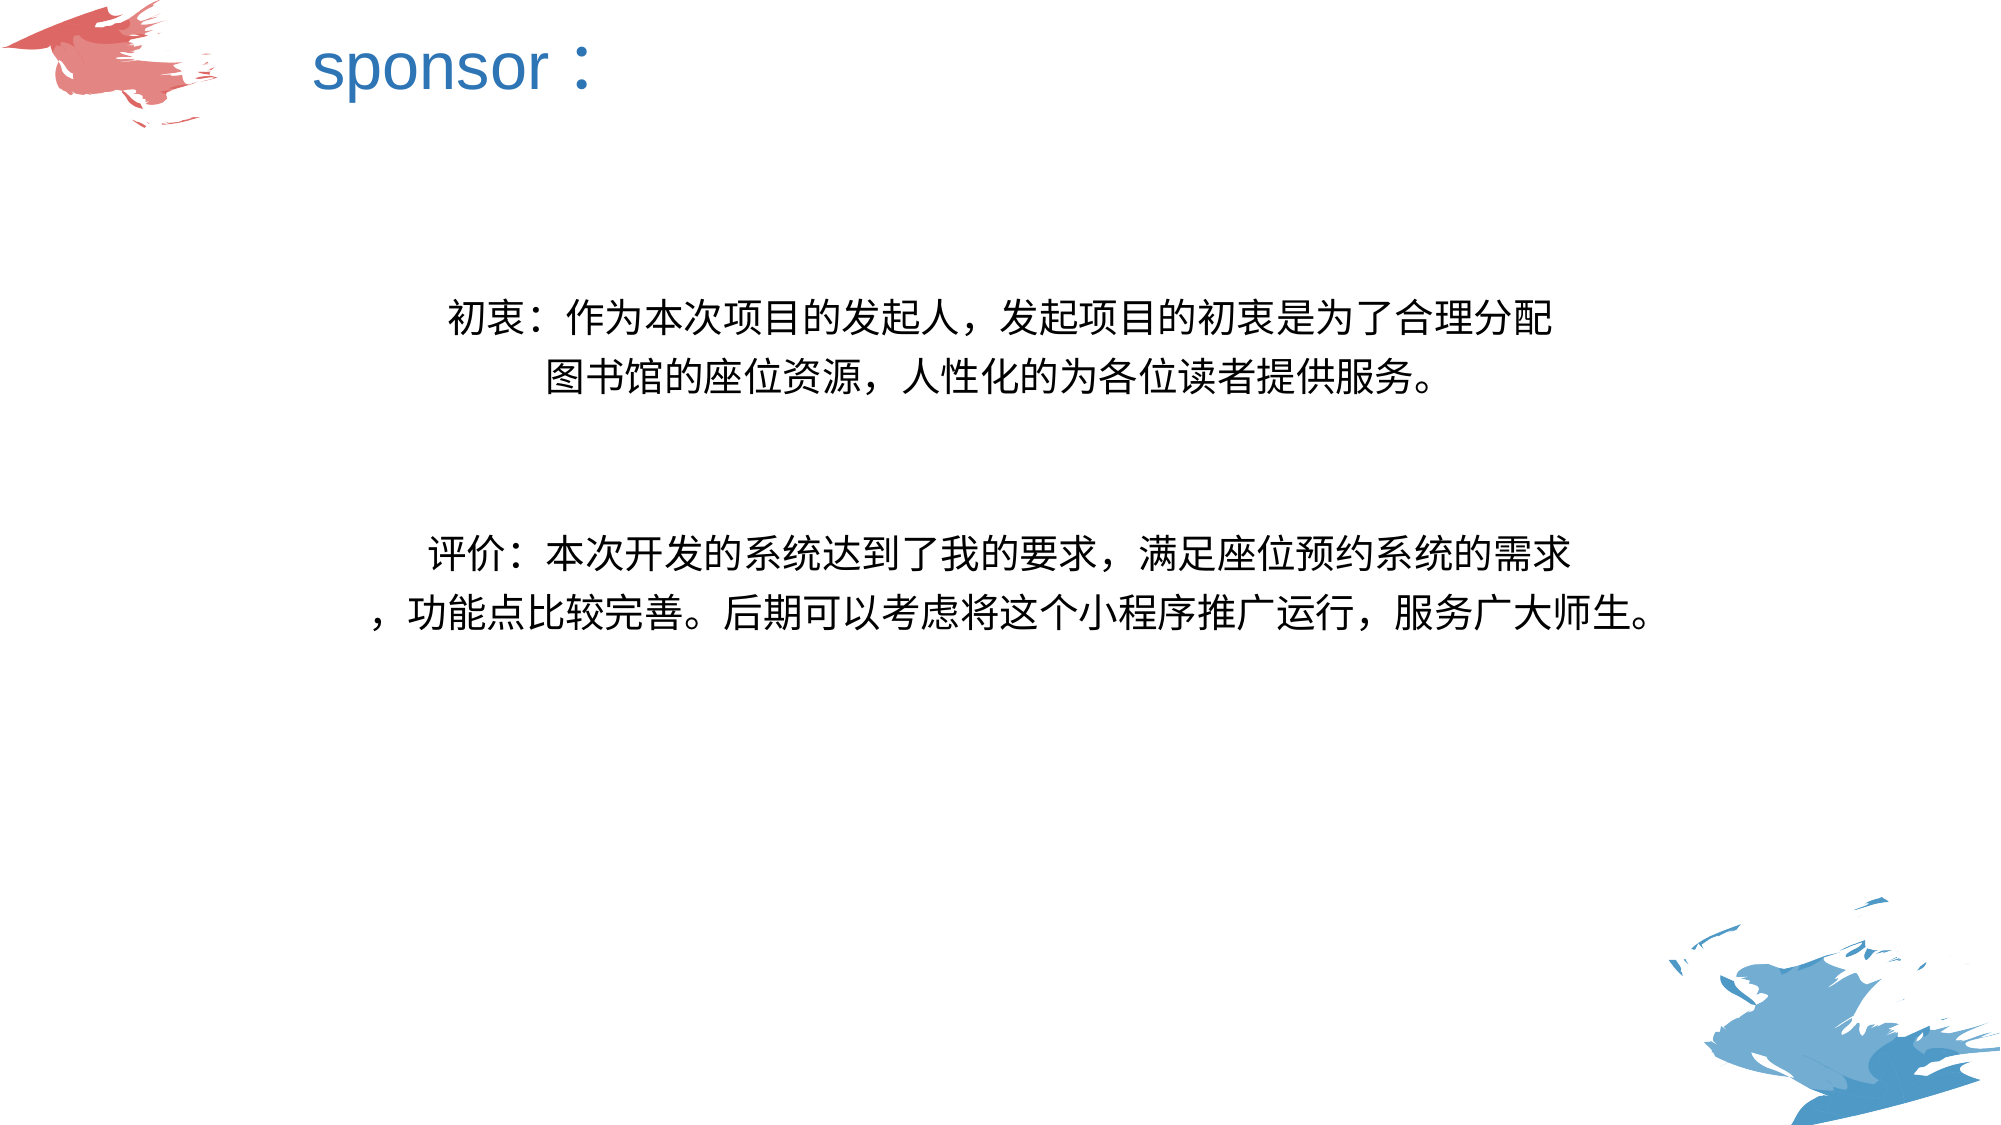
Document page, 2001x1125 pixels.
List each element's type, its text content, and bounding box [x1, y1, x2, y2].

text_box sponsor： [224, 15, 722, 111]
picture [0, 0, 224, 128]
subtitle 初衷：作为本次项目的发起人，发起项目的初衷是为了合理分配 图书馆的座位资源，人性化的为各位读者提供服务。 评价：本次开发的系统达到了我的要求，满足座位预约系统的需求 ，功能点比较完善。后期可以考虑将这个小程序推广运行，服务广大师生。 [345, 290, 1655, 684]
picture [1668, 897, 2000, 1125]
